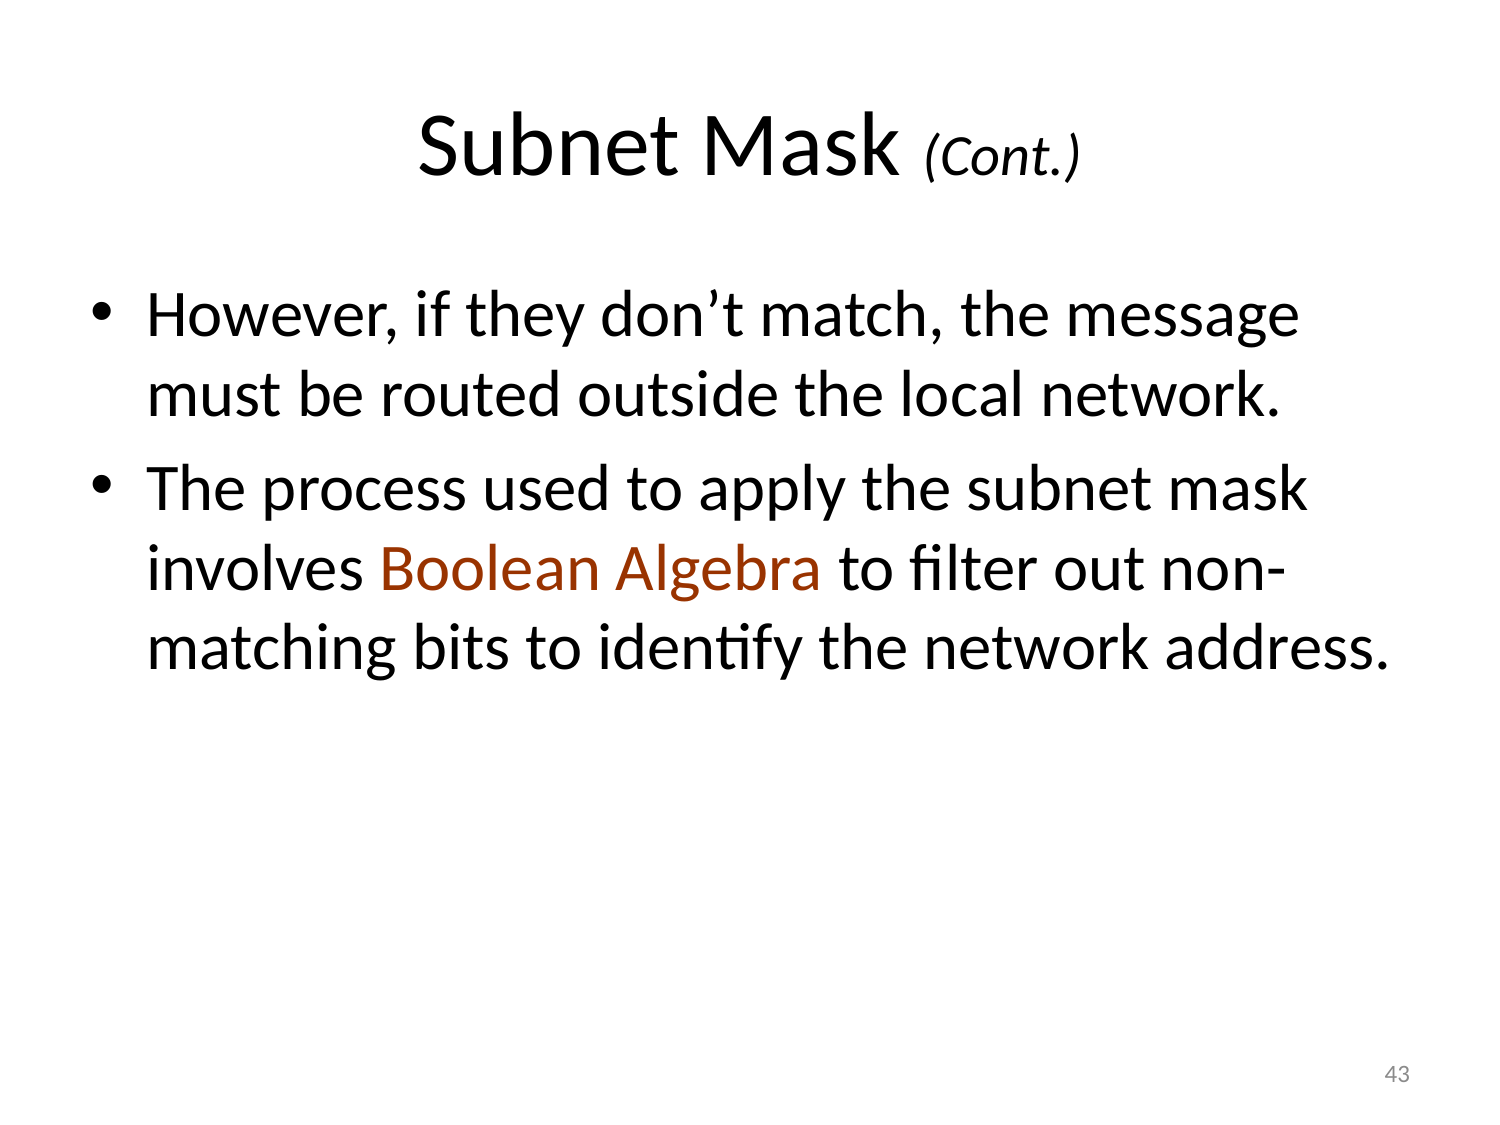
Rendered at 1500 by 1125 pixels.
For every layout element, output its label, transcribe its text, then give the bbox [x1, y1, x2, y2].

title Subnet Mask (Cont.) [75, 45, 1425, 233]
list However, if they don’t match, the message must be routed outside the local network. The process used to apply the subnet mask involves Boolean Algebra to filter out non-matching bits to identify the network address. [75, 262, 1425, 1005]
slide_number 43 [1074, 1042, 1425, 1103]
